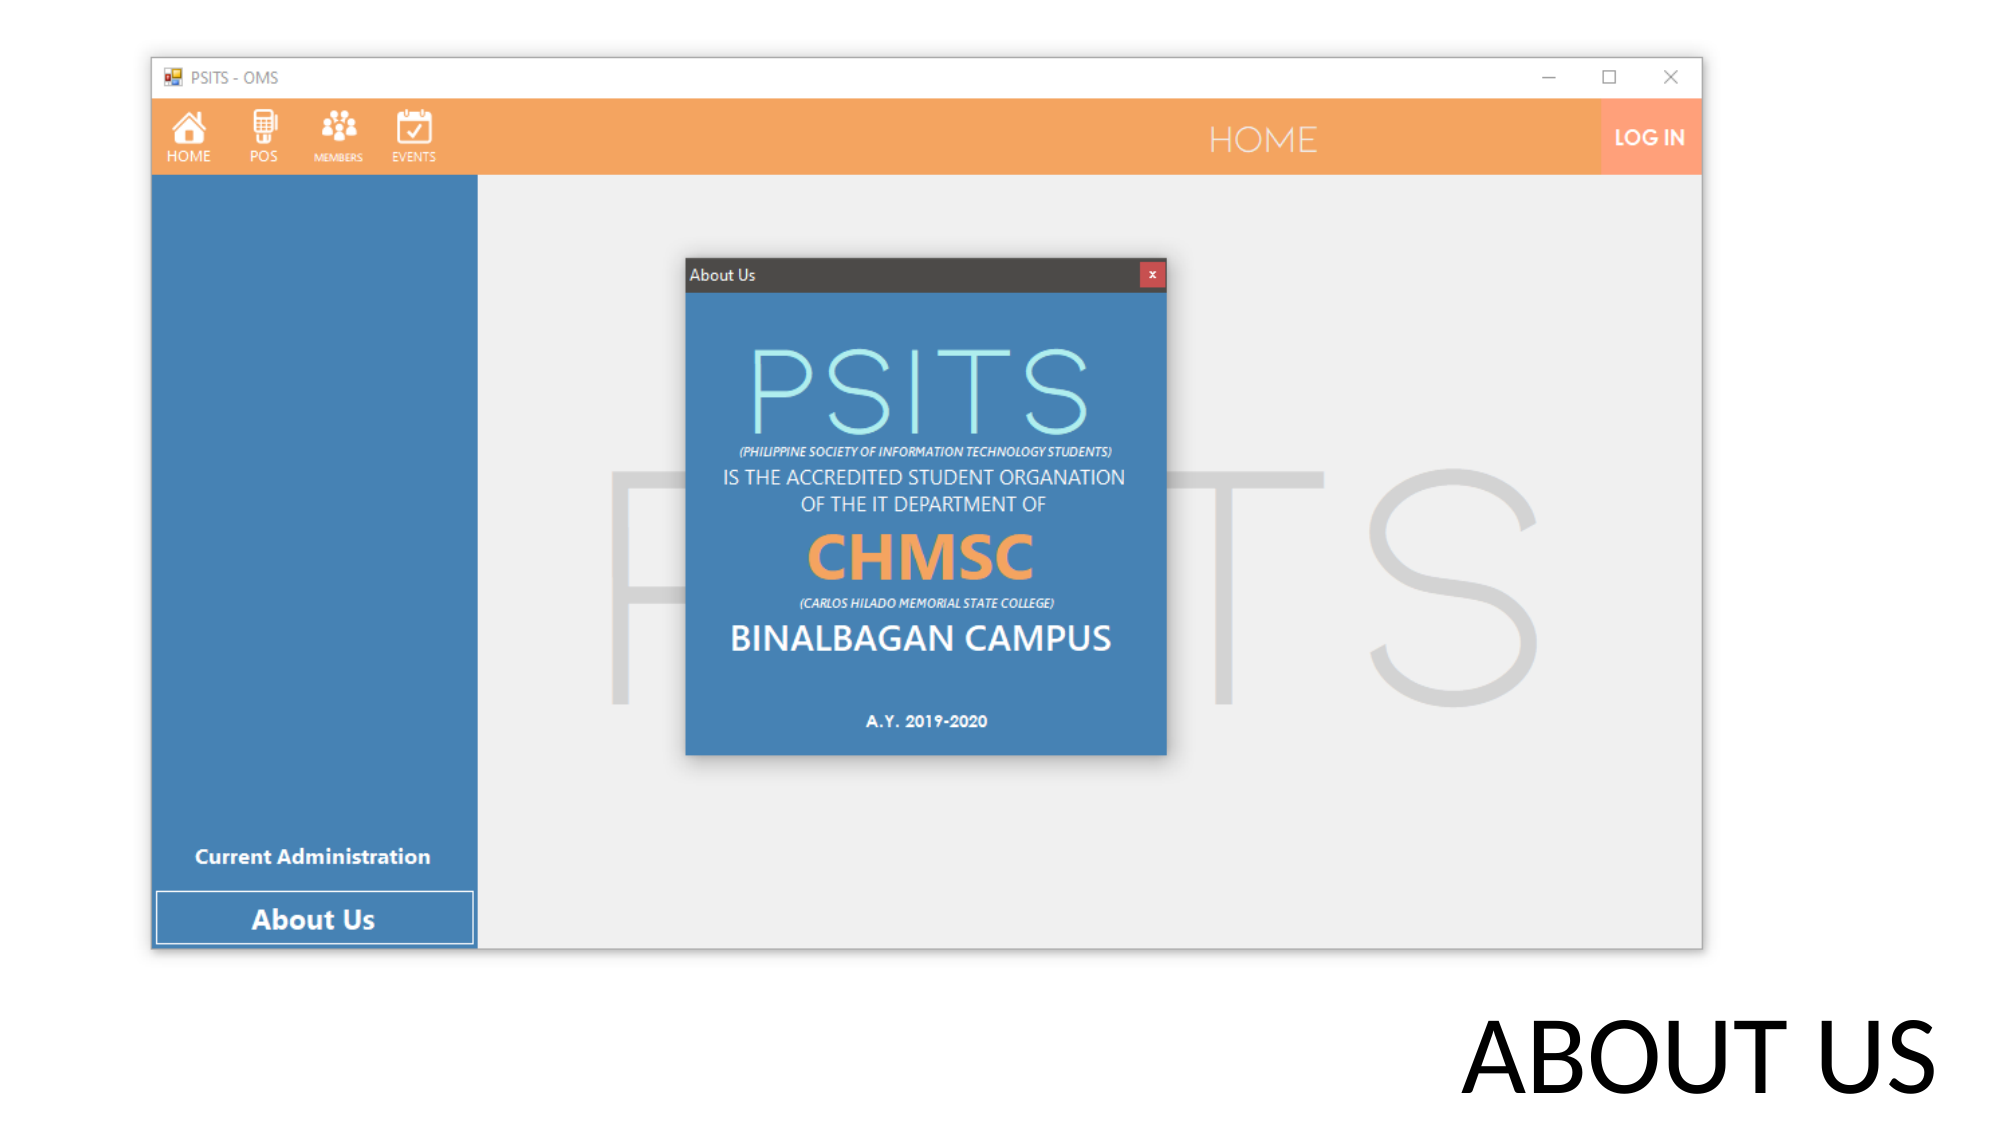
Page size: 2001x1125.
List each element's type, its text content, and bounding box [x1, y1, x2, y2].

text_box ABOUT US [1446, 973, 1954, 1124]
picture [122, 37, 1739, 980]
